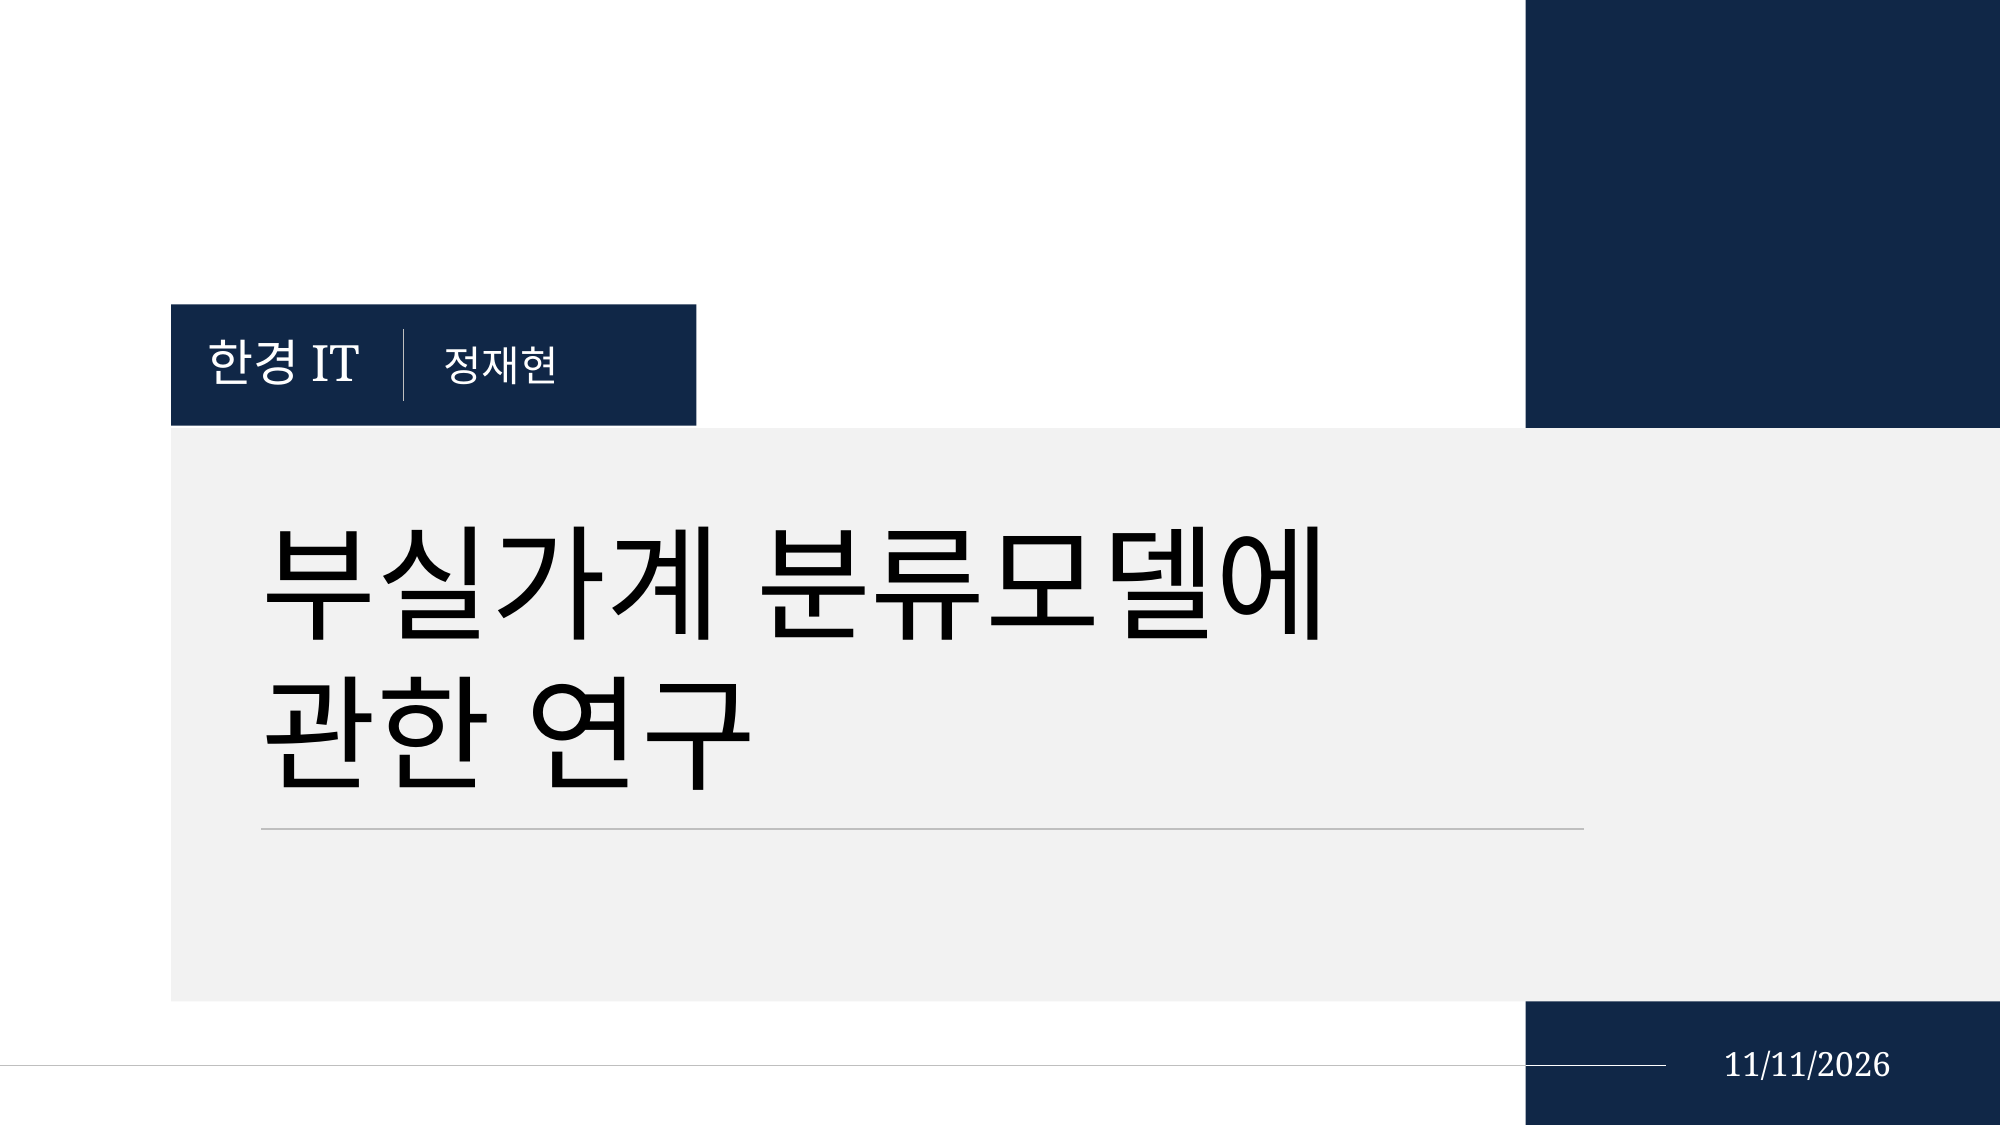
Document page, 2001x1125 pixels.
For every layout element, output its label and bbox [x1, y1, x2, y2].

text_box [1524, 1002, 2000, 1125]
text_box [170, 427, 2000, 1002]
slide_number [1441, 1035, 1891, 1096]
text_box [261, 502, 1584, 924]
text_box [171, 304, 697, 426]
text_box [1524, 0, 2000, 427]
